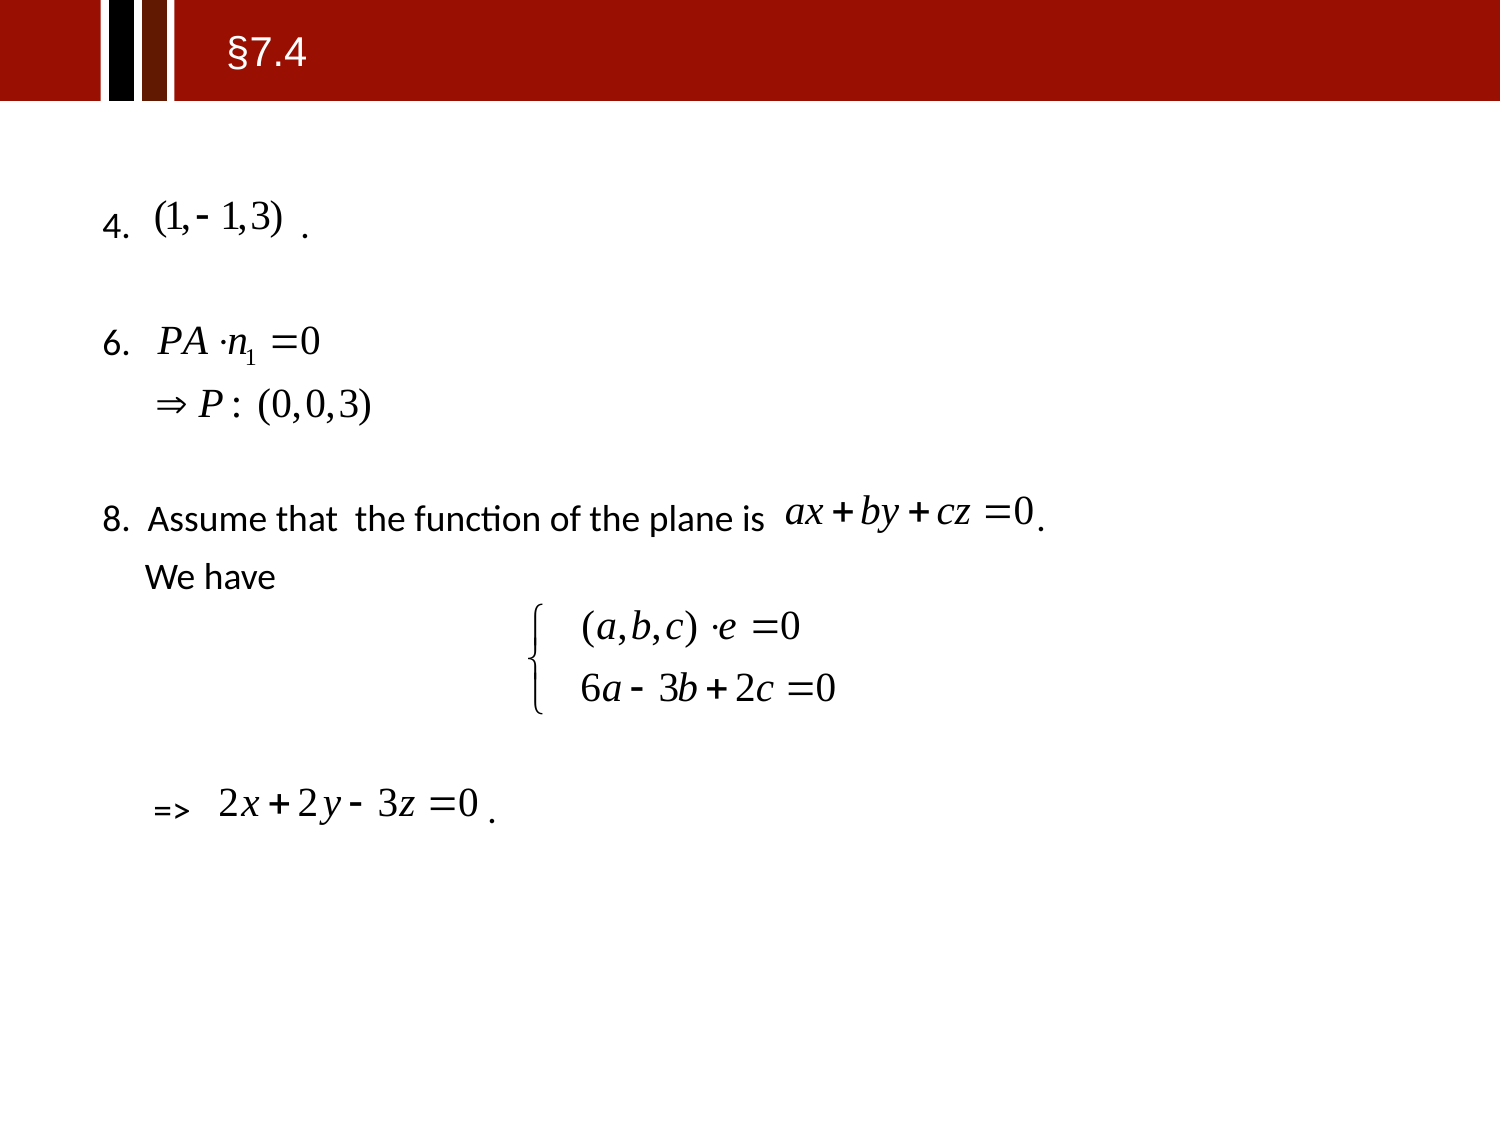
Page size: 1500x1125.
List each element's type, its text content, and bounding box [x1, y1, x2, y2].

text_box [141, 0, 168, 102]
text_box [148, 191, 289, 248]
text_box [168, 0, 175, 102]
text_box [108, 0, 135, 102]
text_box [135, 0, 141, 102]
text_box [518, 597, 843, 722]
text_box [175, 0, 1500, 102]
text_box 4. . 6. 8. Assume that the function of the plane is . We have => . [87, 180, 1419, 839]
text_box [100, 0, 108, 102]
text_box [778, 486, 1040, 543]
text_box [211, 778, 484, 835]
text_box [0, 0, 100, 102]
text_box §7.4 [211, 17, 323, 83]
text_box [150, 305, 378, 437]
